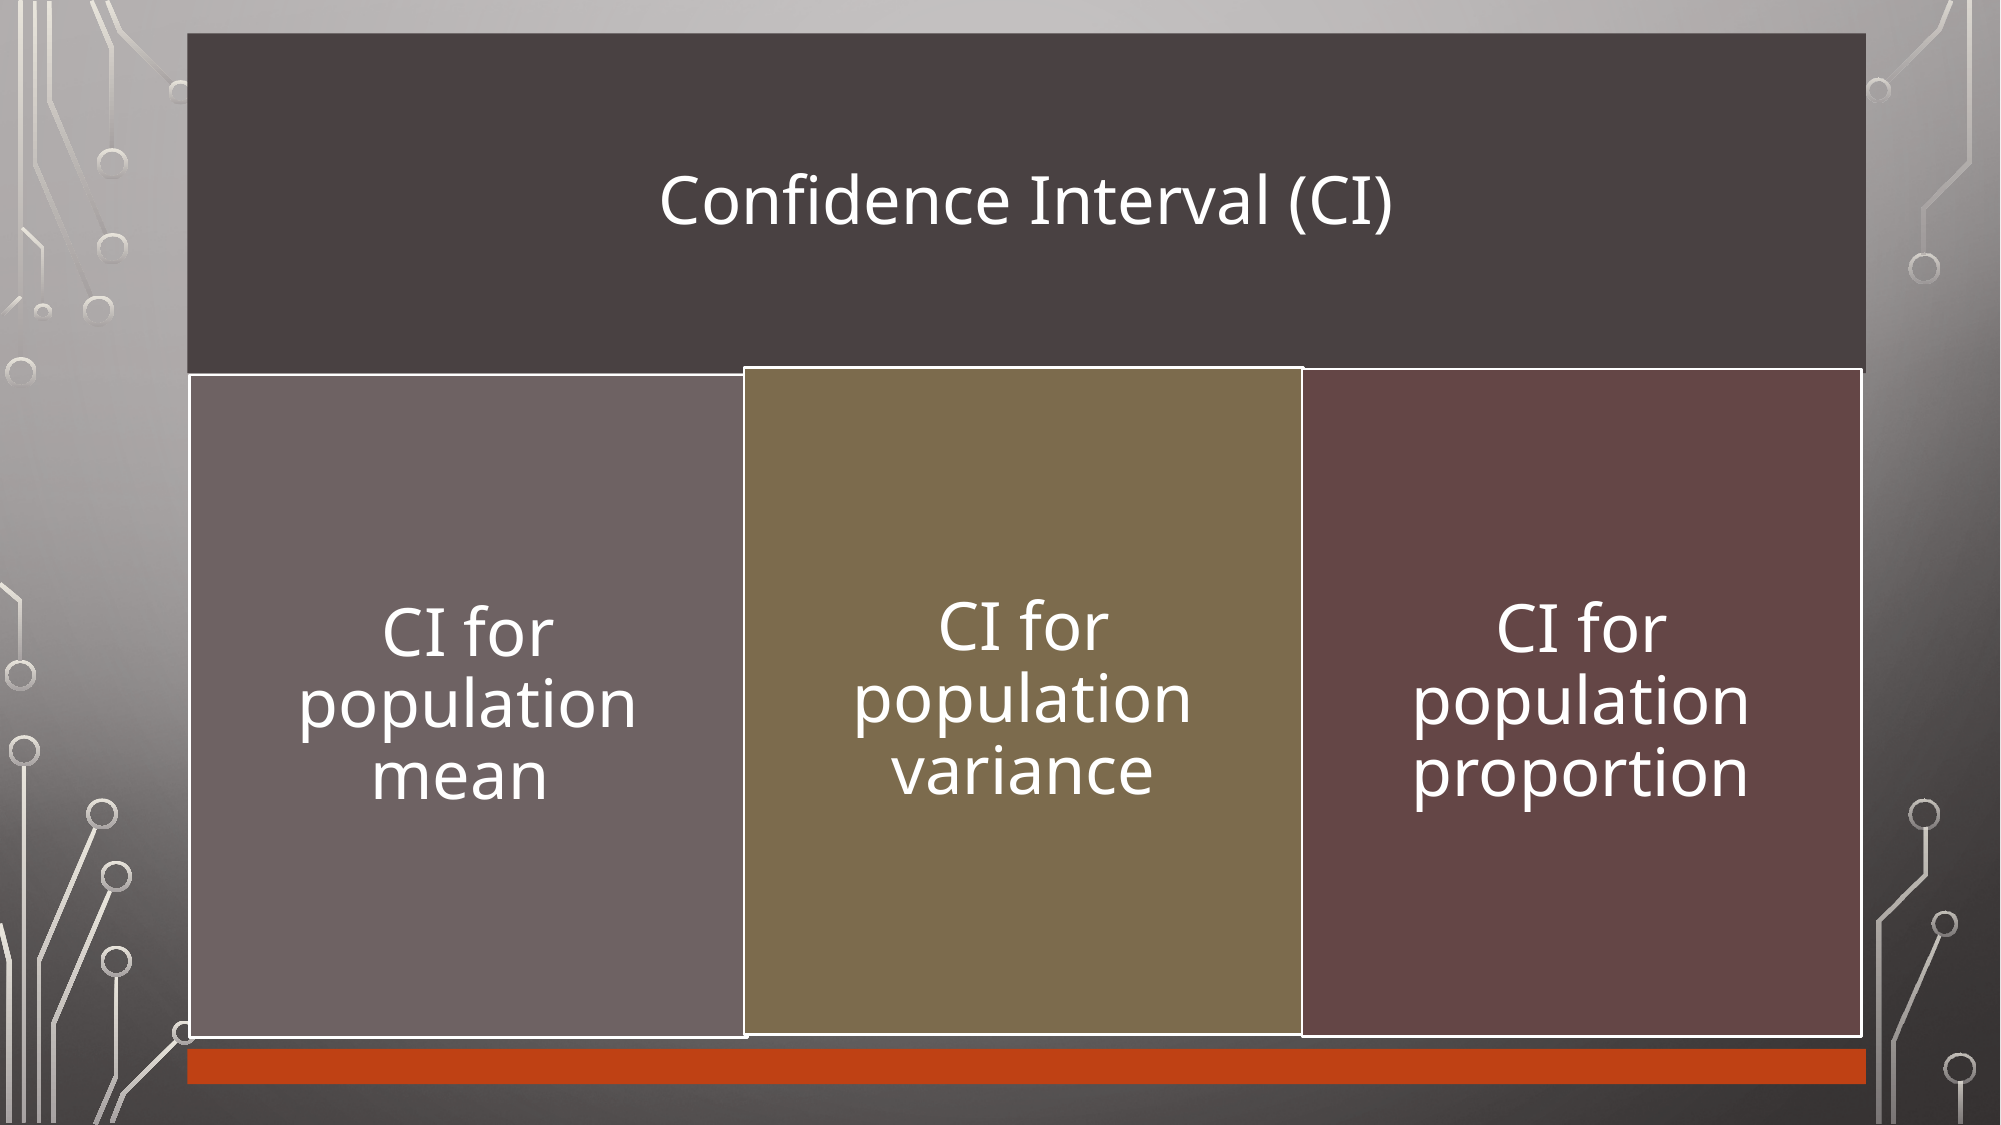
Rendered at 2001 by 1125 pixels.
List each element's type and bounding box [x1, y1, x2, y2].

list [186, 29, 1867, 1089]
